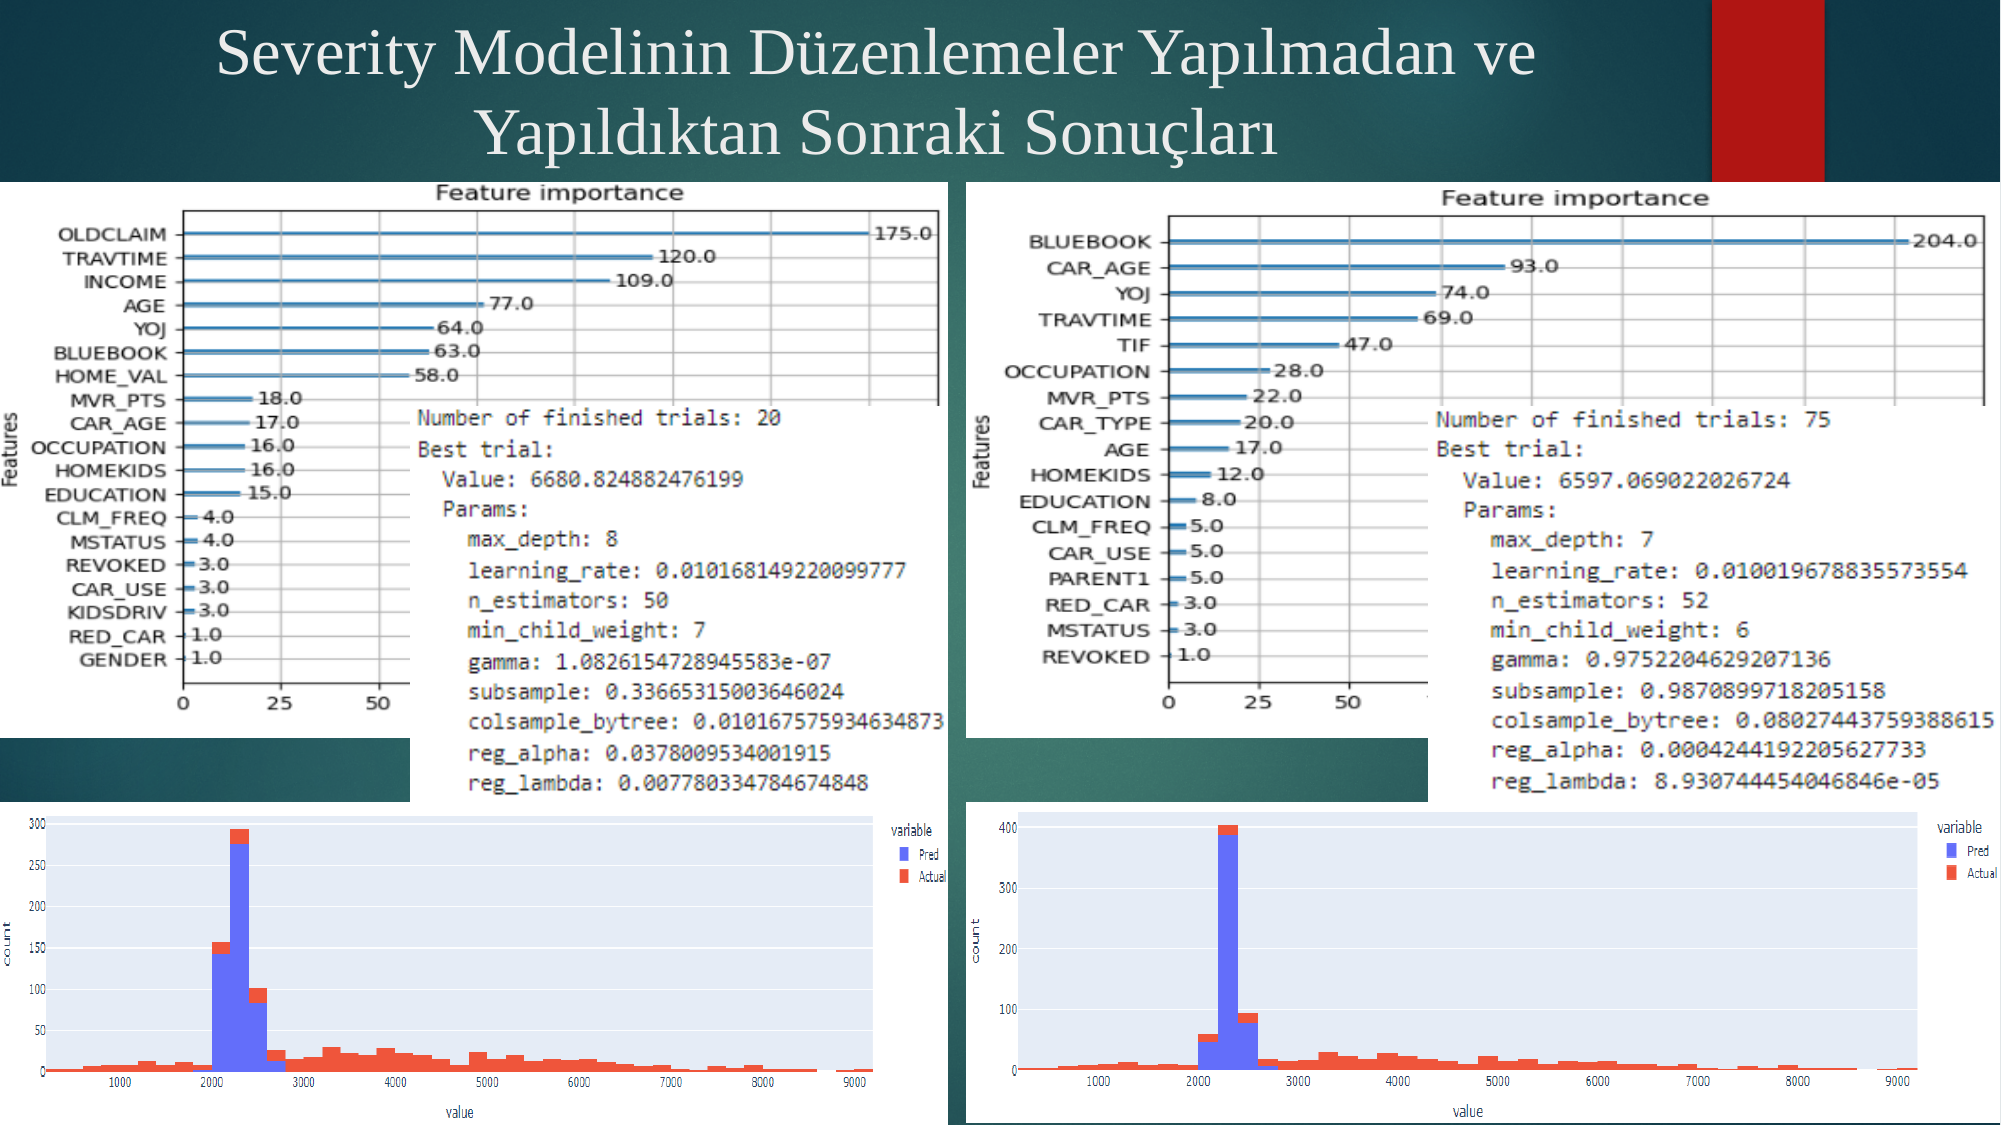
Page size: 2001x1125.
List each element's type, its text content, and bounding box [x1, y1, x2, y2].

title Severity Modelinin Düzenlemeler Yapılmadan ve Yapıldıktan Sonraki Sonuçları [105, 0, 1649, 230]
picture [966, 182, 2000, 1125]
picture [0, 182, 948, 1125]
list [410, 405, 948, 804]
